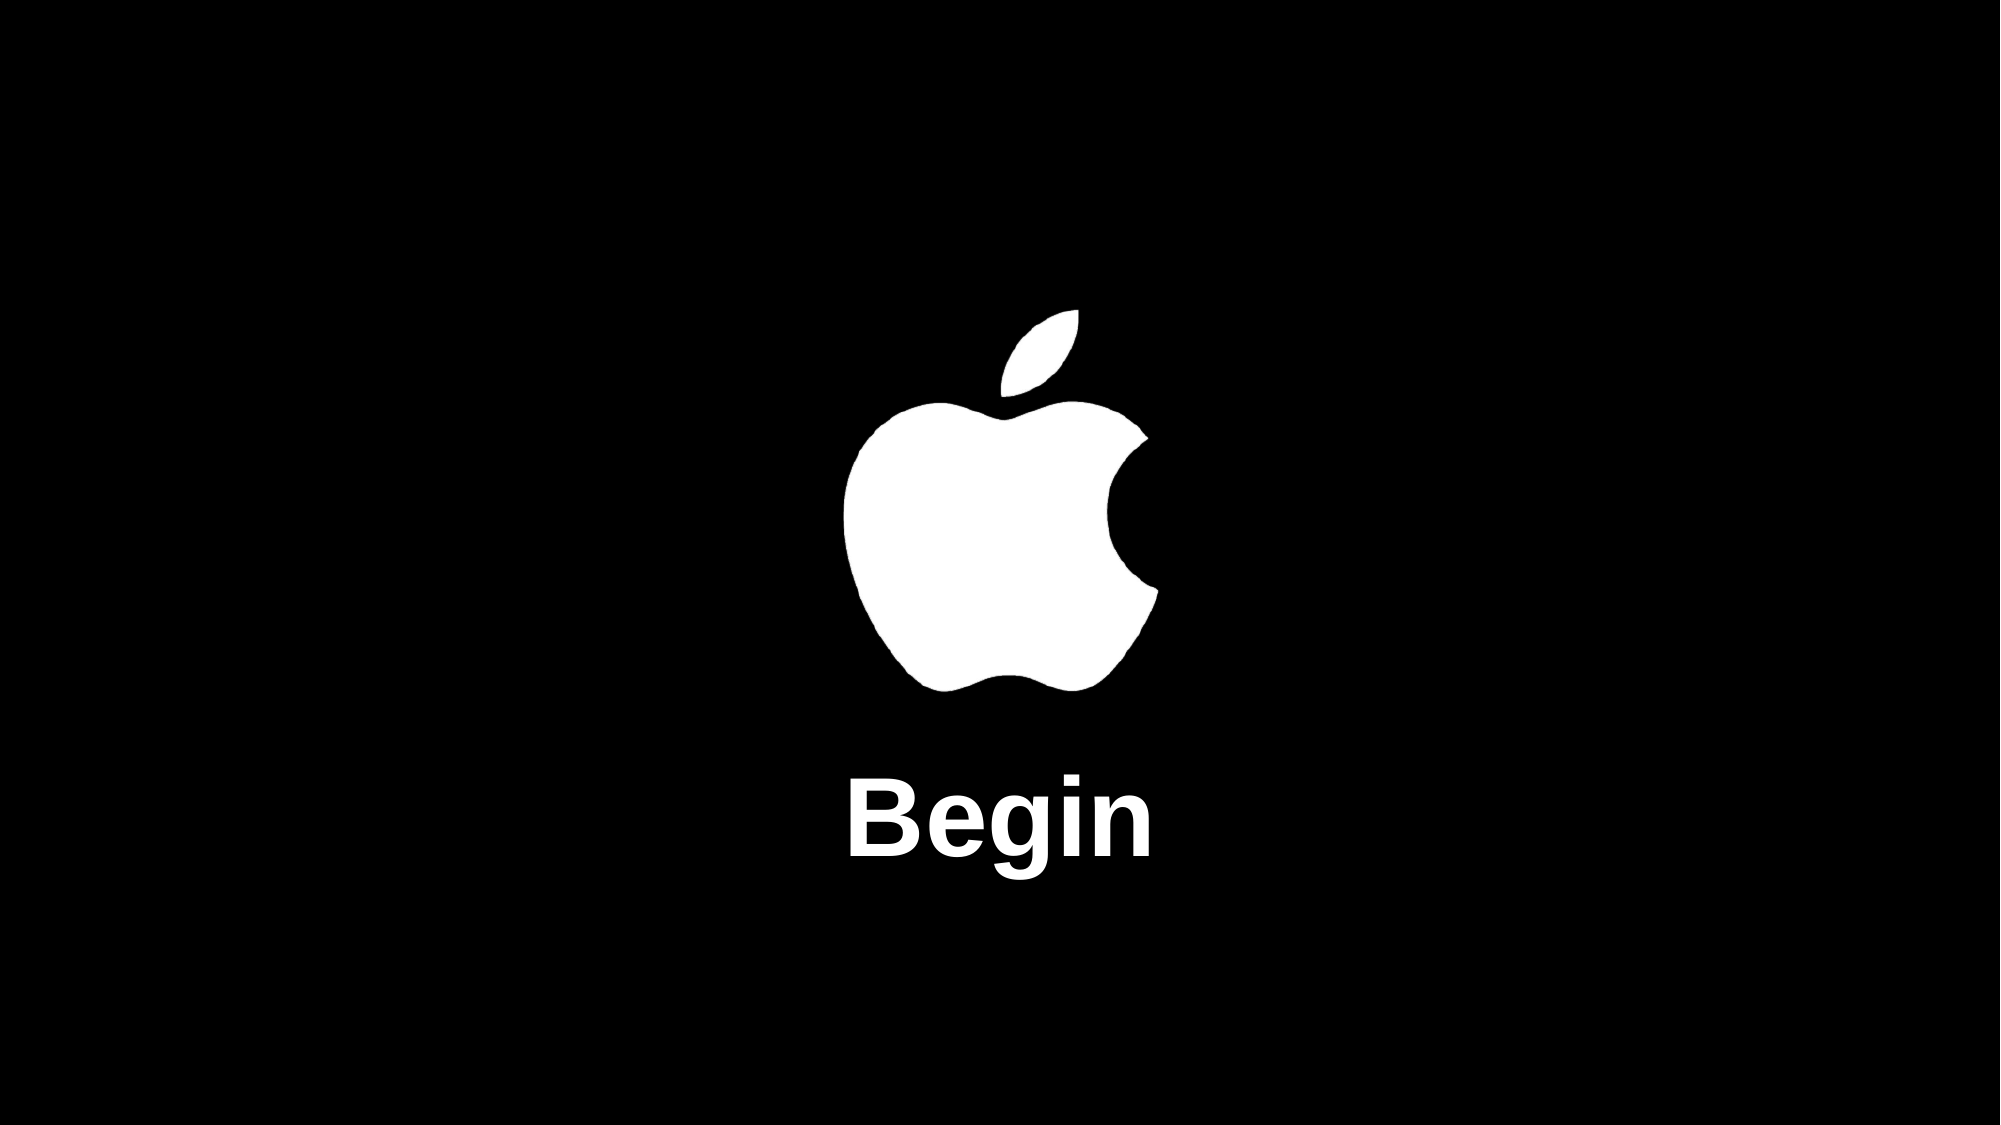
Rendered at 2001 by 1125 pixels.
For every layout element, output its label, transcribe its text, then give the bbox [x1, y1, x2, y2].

picture [764, 274, 1235, 737]
text_box Begin [614, 736, 1386, 887]
